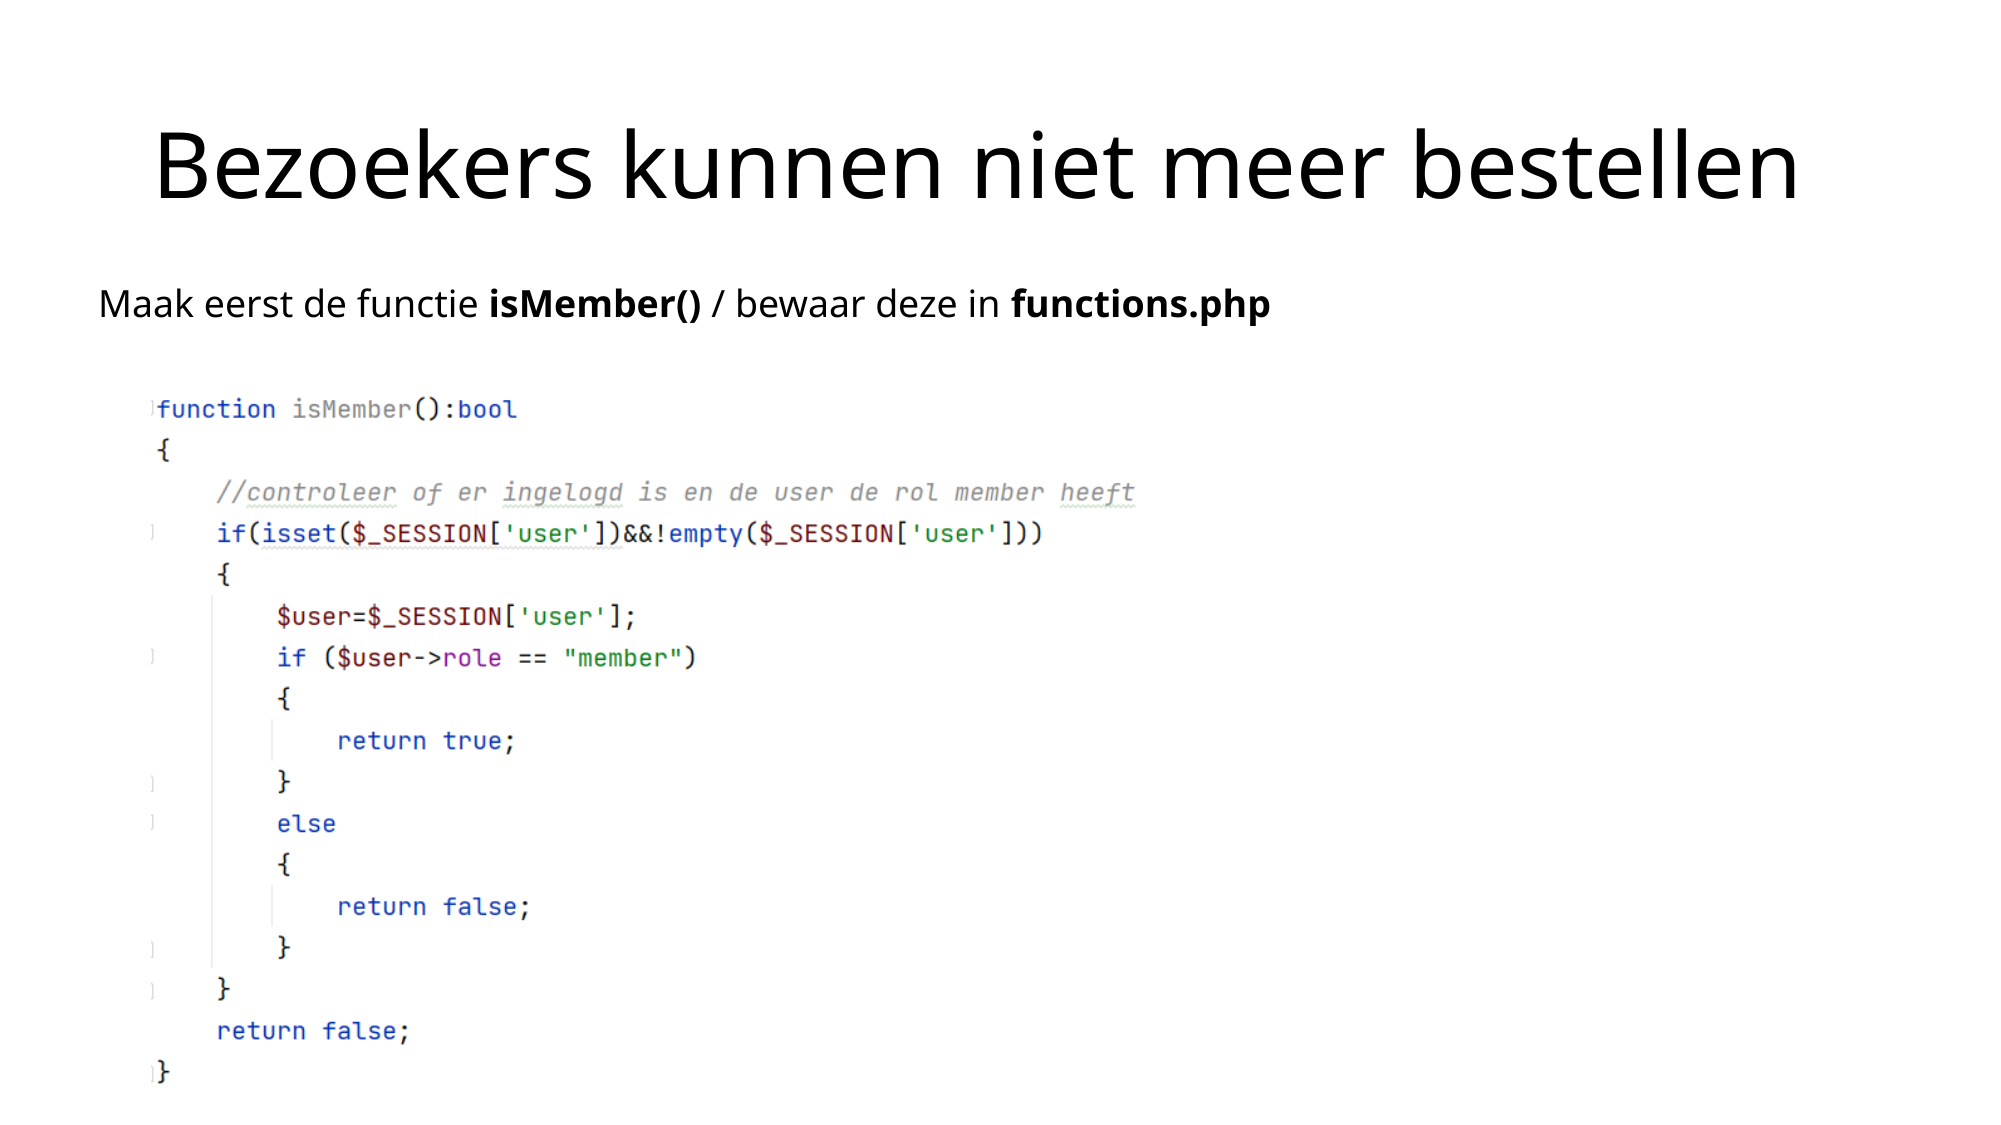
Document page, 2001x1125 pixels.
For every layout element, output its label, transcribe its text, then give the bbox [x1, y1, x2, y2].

picture [150, 388, 1153, 1091]
text_box Maak eerst de functie isMember() / bewaar deze in functions.php [83, 272, 1287, 333]
title Bezoekers kunnen niet meer bestellen [137, 59, 1863, 278]
